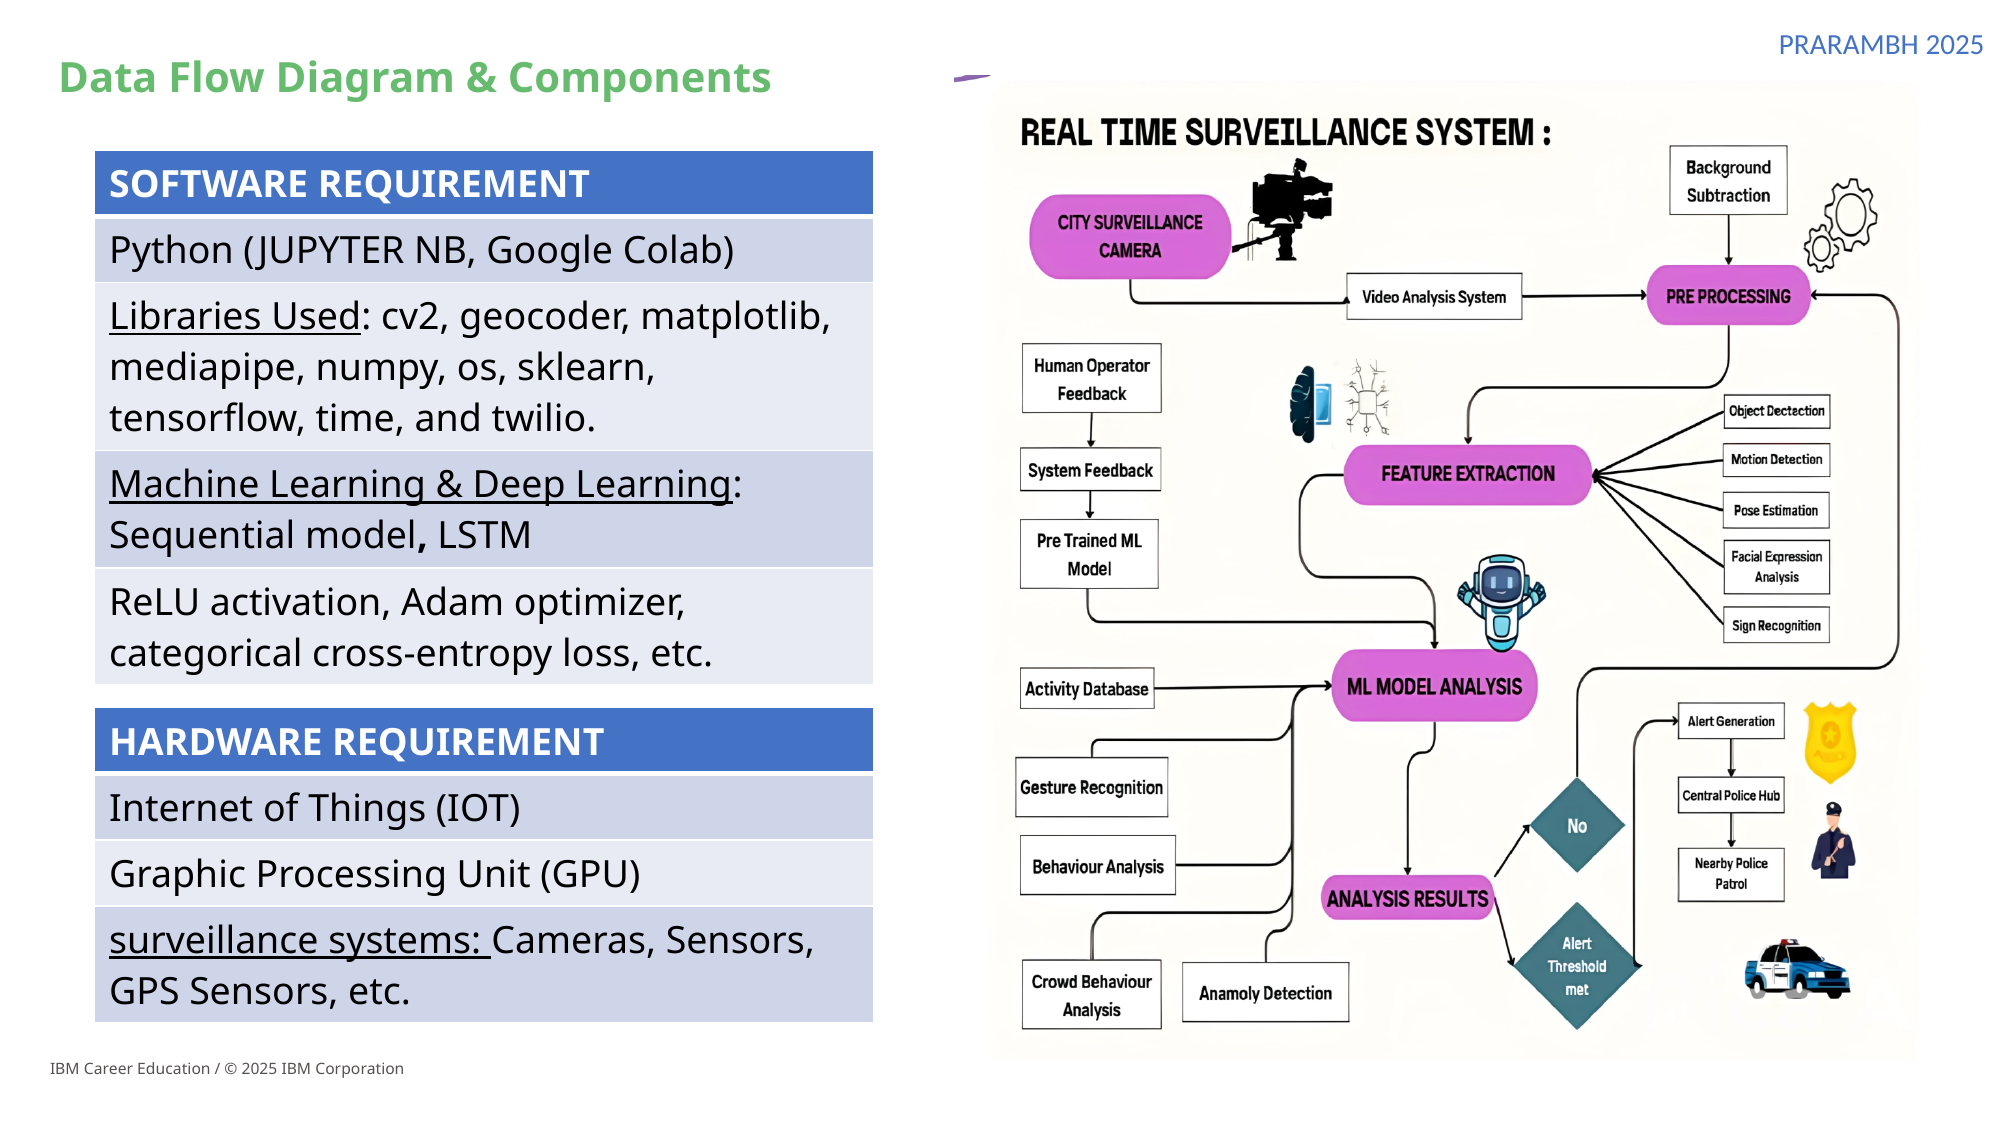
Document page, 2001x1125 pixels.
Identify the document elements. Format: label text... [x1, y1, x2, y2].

picture [954, 75, 1958, 1061]
table_header HARDWARE REQUIREMENT [95, 708, 873, 771]
table_cell Graphic Processing Unit (GPU) [95, 841, 873, 905]
table_cell Libraries Used: cv2, geocoder, matplotlib, mediapipe, numpy, os, sklearn, tensorflow, time, and twilio. [95, 283, 873, 450]
table_cell surveillance systems: Cameras, Sensors, GPS Sensors, etc. [95, 907, 873, 1022]
table_cell ReLU activation, Adam optimizer, categorical cross-entropy loss, etc. [95, 569, 873, 684]
title Data Flow Diagram & Components [43, 36, 1768, 116]
table_cell Machine Learning & Deep Learning: Sequential model, LSTM [95, 451, 873, 567]
table_header SOFTWARE REQUIREMENT [95, 151, 873, 214]
table_cell Internet of Things (IOT) [95, 776, 873, 839]
table_cell Python (JUPYTER NB, Google Colab) [95, 219, 873, 282]
